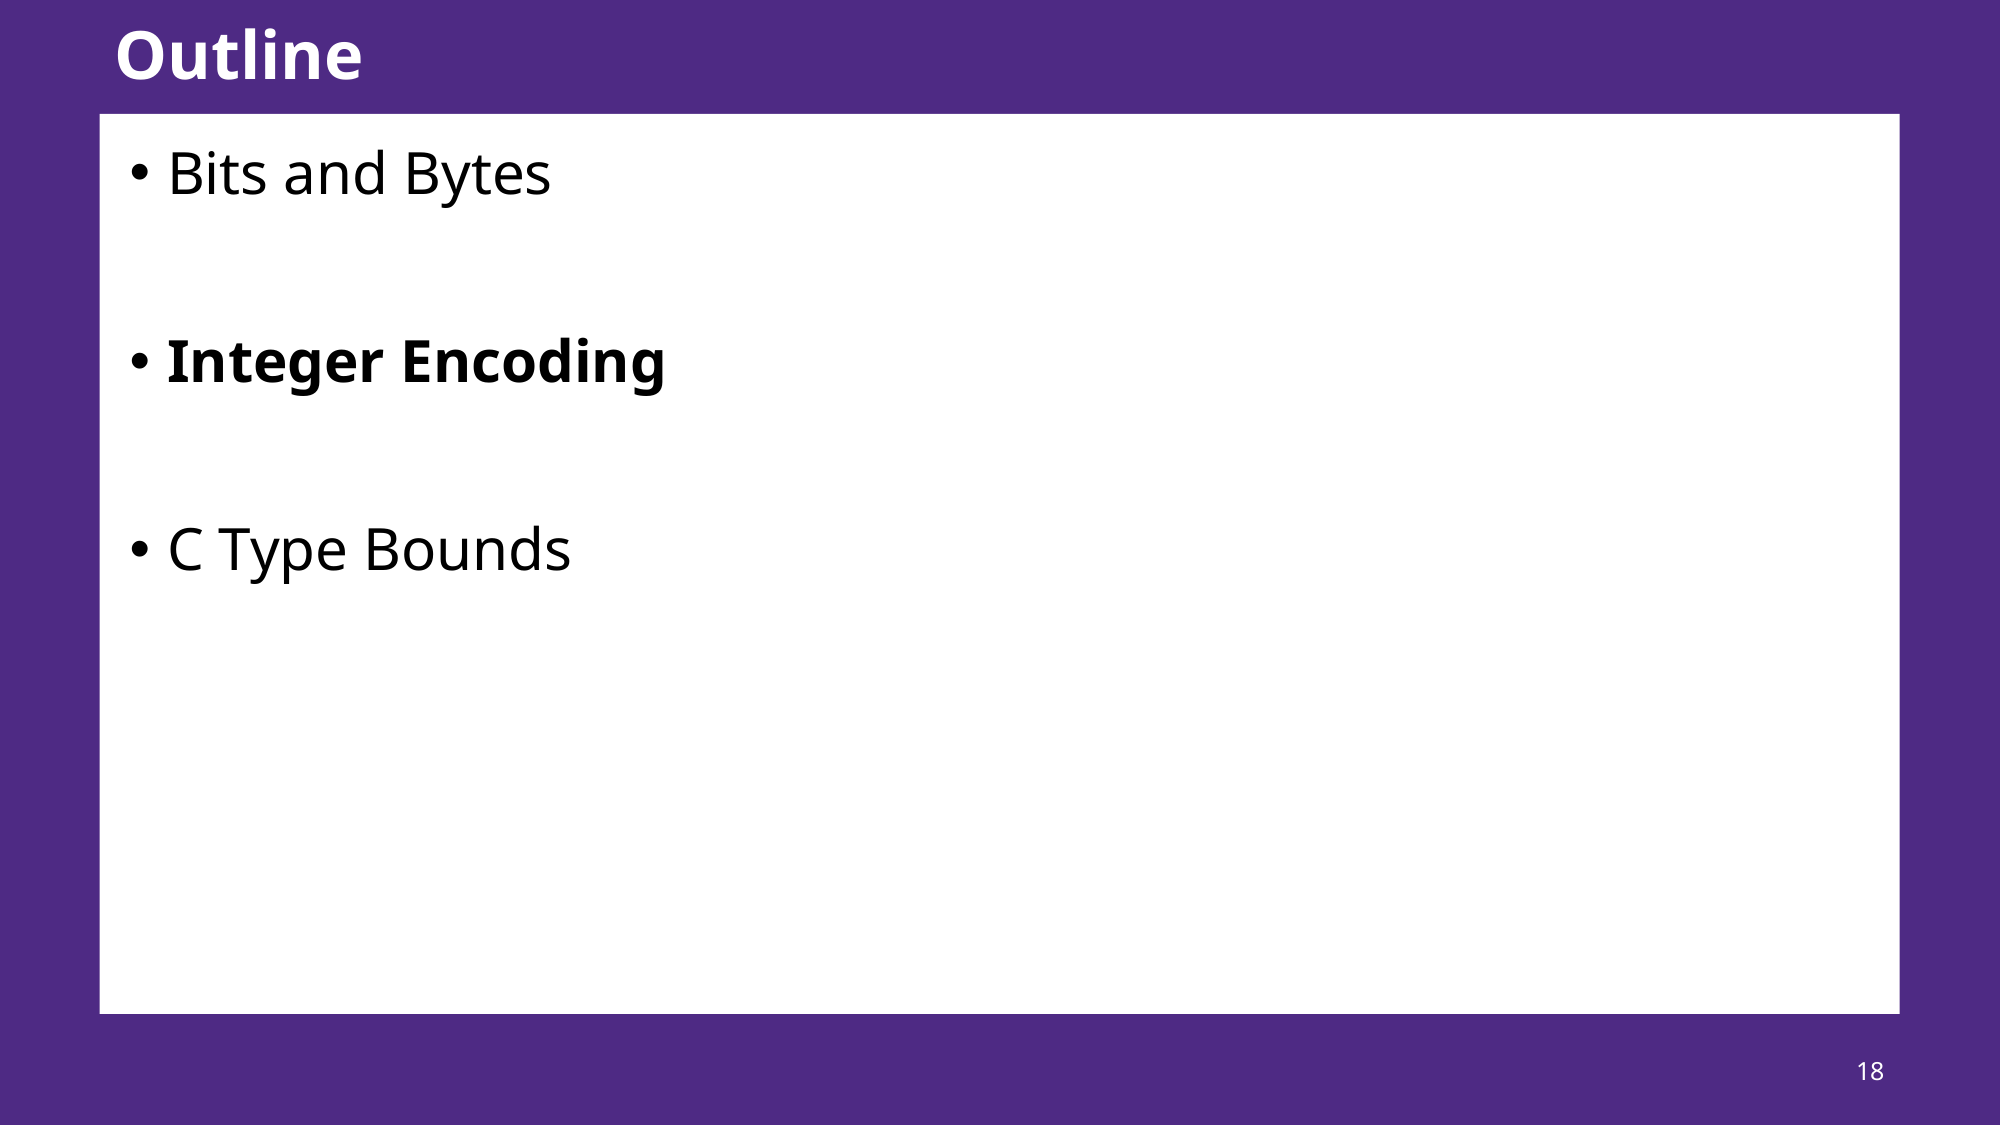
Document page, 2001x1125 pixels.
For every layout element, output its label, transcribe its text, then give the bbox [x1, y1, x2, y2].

list Bits and Bytes Integer Encoding C Type Bounds [99, 114, 1900, 1014]
slide_number 18 [1749, 1042, 1900, 1103]
title Outline [99, 1, 1900, 114]
